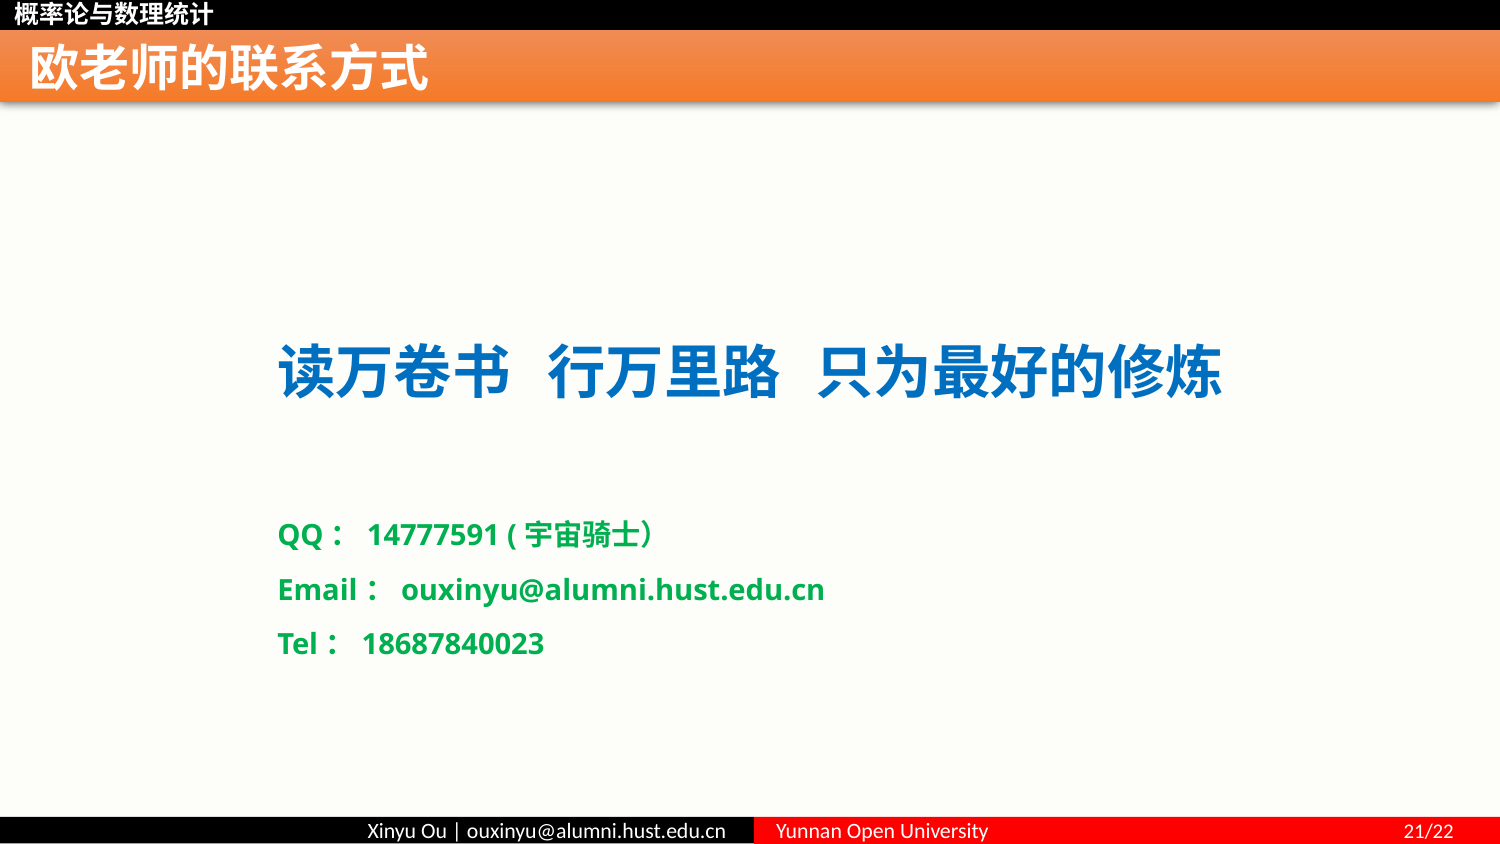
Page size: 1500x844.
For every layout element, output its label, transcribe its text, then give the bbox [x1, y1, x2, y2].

text_box QQ：14777591 (宇宙骑士） Email：ouxinyu@alumni.hust.edu.cn Tel：18687840023 [275, 496, 997, 661]
title 欧老师的联系方式 [0, 35, 1500, 97]
text_box 读万卷书 行万里路 只为最好的修炼 [275, 333, 1225, 406]
